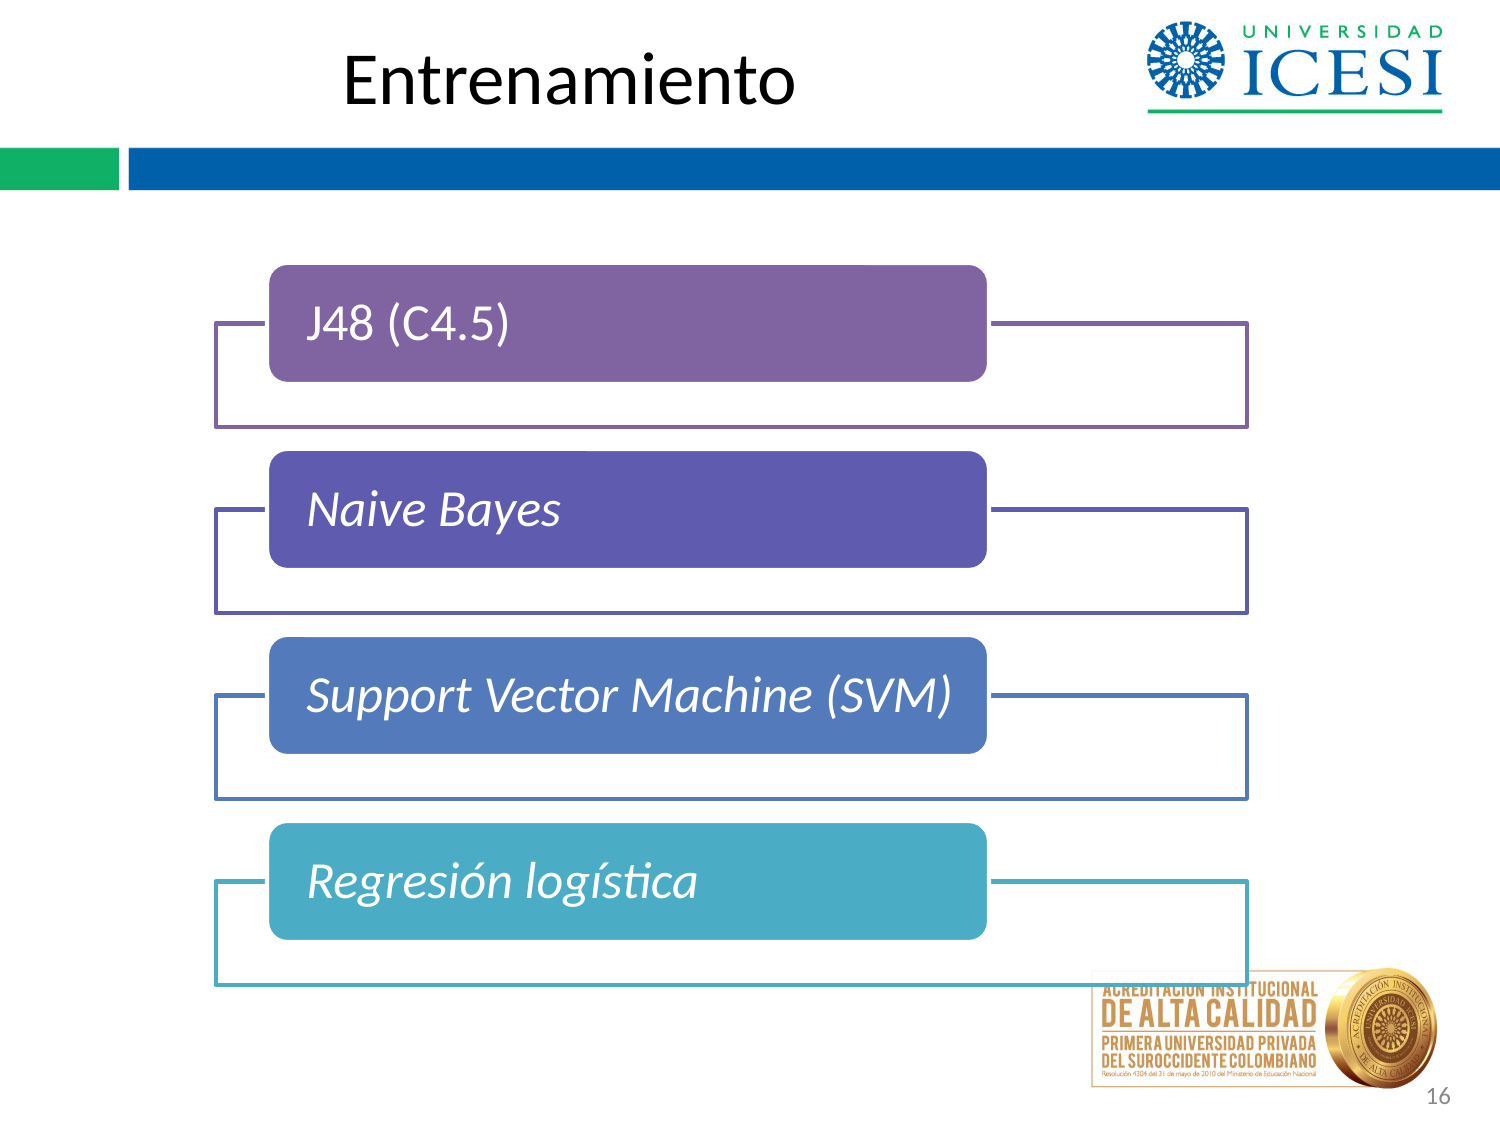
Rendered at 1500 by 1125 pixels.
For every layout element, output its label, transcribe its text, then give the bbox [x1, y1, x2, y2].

picture [0, 0, 1500, 1125]
title Entrenamiento [0, 0, 1141, 150]
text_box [215, 251, 1248, 997]
text_box 16 [1116, 1065, 1467, 1125]
